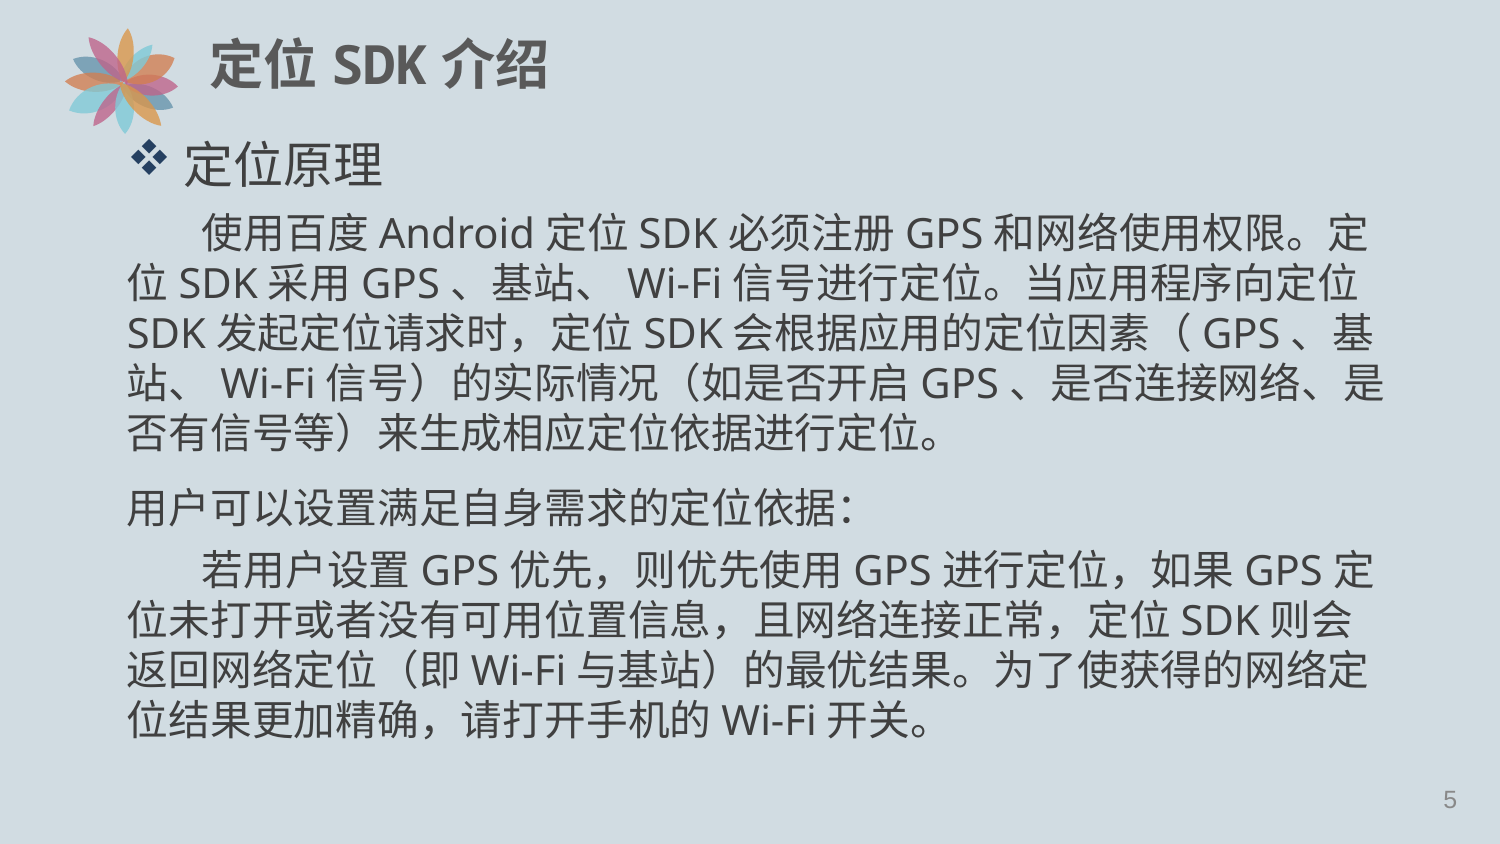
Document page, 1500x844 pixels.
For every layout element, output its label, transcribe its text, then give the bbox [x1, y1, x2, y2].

title 定位SDK介绍 [194, 23, 1400, 126]
slide_number 4 [1364, 776, 1473, 822]
text_box 定位原理 使用百度Android定位SDK必须注册GPS和网络使用权限。定位SDK采用GPS、基站、Wi-Fi信号进行定位。当应用程序向定位SDK发起定位请求时，定位SDK会根据应用的定位因素（GPS、基站、Wi-Fi信号）的实际情况（如是否开启GPS、是否连接网络、是否有信号等）来生成相应定位依据进行定位。 用户可以设置满足自身需求的定位依据： 若用户设置GPS优先，则优先使用GPS进行定位，如果GPS定位未打开或者没有可用位置信息，且网络连接正常，定位SDK则会返回网络定位（即Wi-Fi与基站）的最优结果。为了使获得的网络定位结果更加精确，请打开手机的Wi-Fi开关。 [112, 126, 1400, 777]
